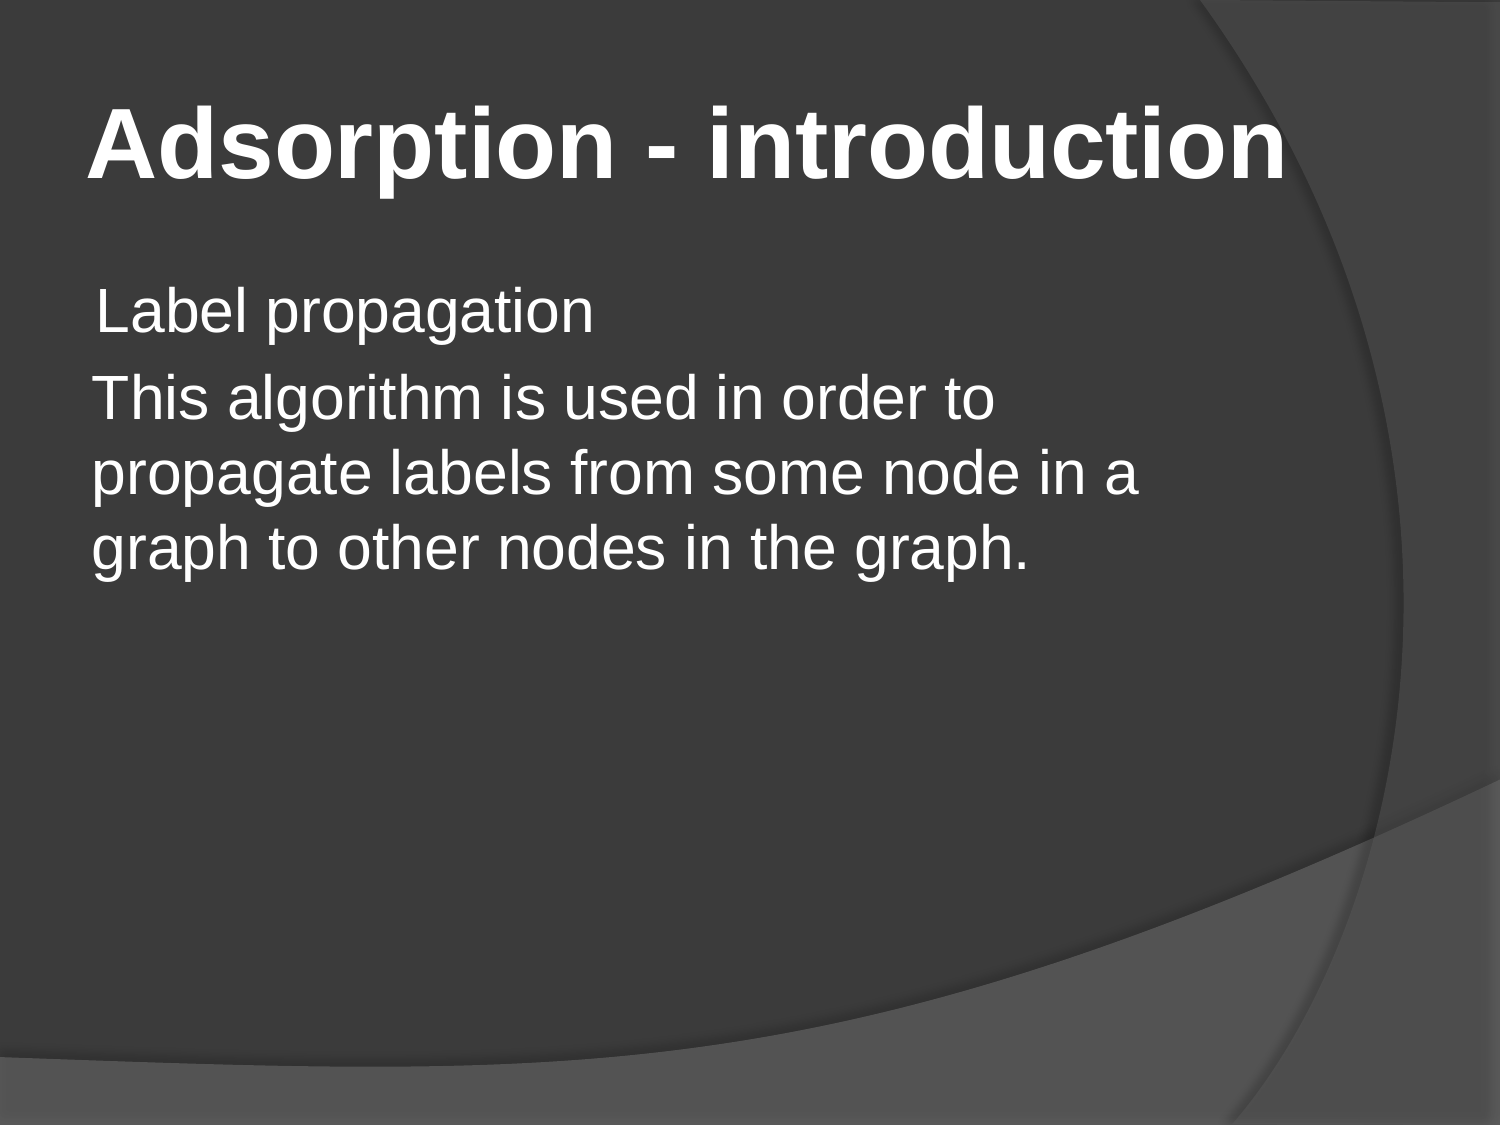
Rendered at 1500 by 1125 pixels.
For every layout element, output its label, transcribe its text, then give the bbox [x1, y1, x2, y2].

title Adsorption - introduction [75, 45, 1300, 233]
list Label propagation [75, 262, 1300, 374]
text_box This algorithm is used in order to propagate labels from some node in a graph to other nodes in the graph. [71, 349, 1296, 1094]
